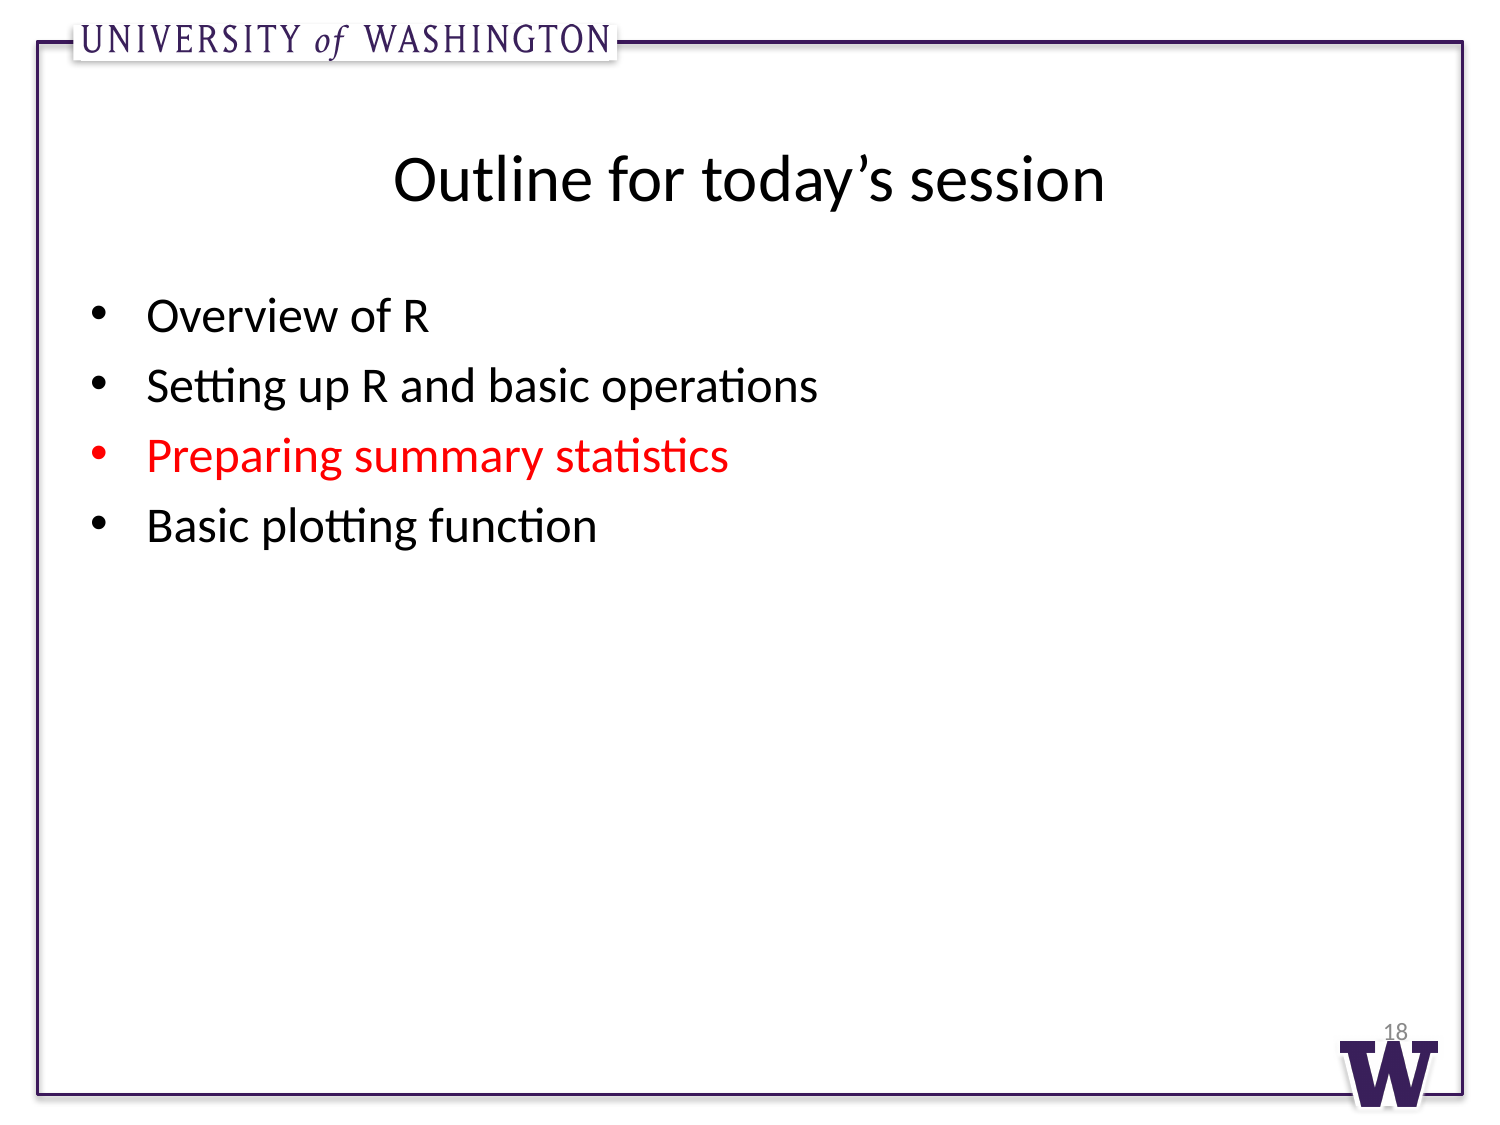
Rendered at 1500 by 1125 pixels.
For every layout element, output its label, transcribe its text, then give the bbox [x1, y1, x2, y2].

title Outline for today’s session [75, 87, 1425, 263]
picture [81, 24, 609, 61]
list Overview of R Setting up R and basic operations Preparing summary statistics Basic plotting function [75, 275, 1425, 975]
slide_number 18 [1073, 999, 1424, 1060]
picture [1340, 1041, 1438, 1107]
